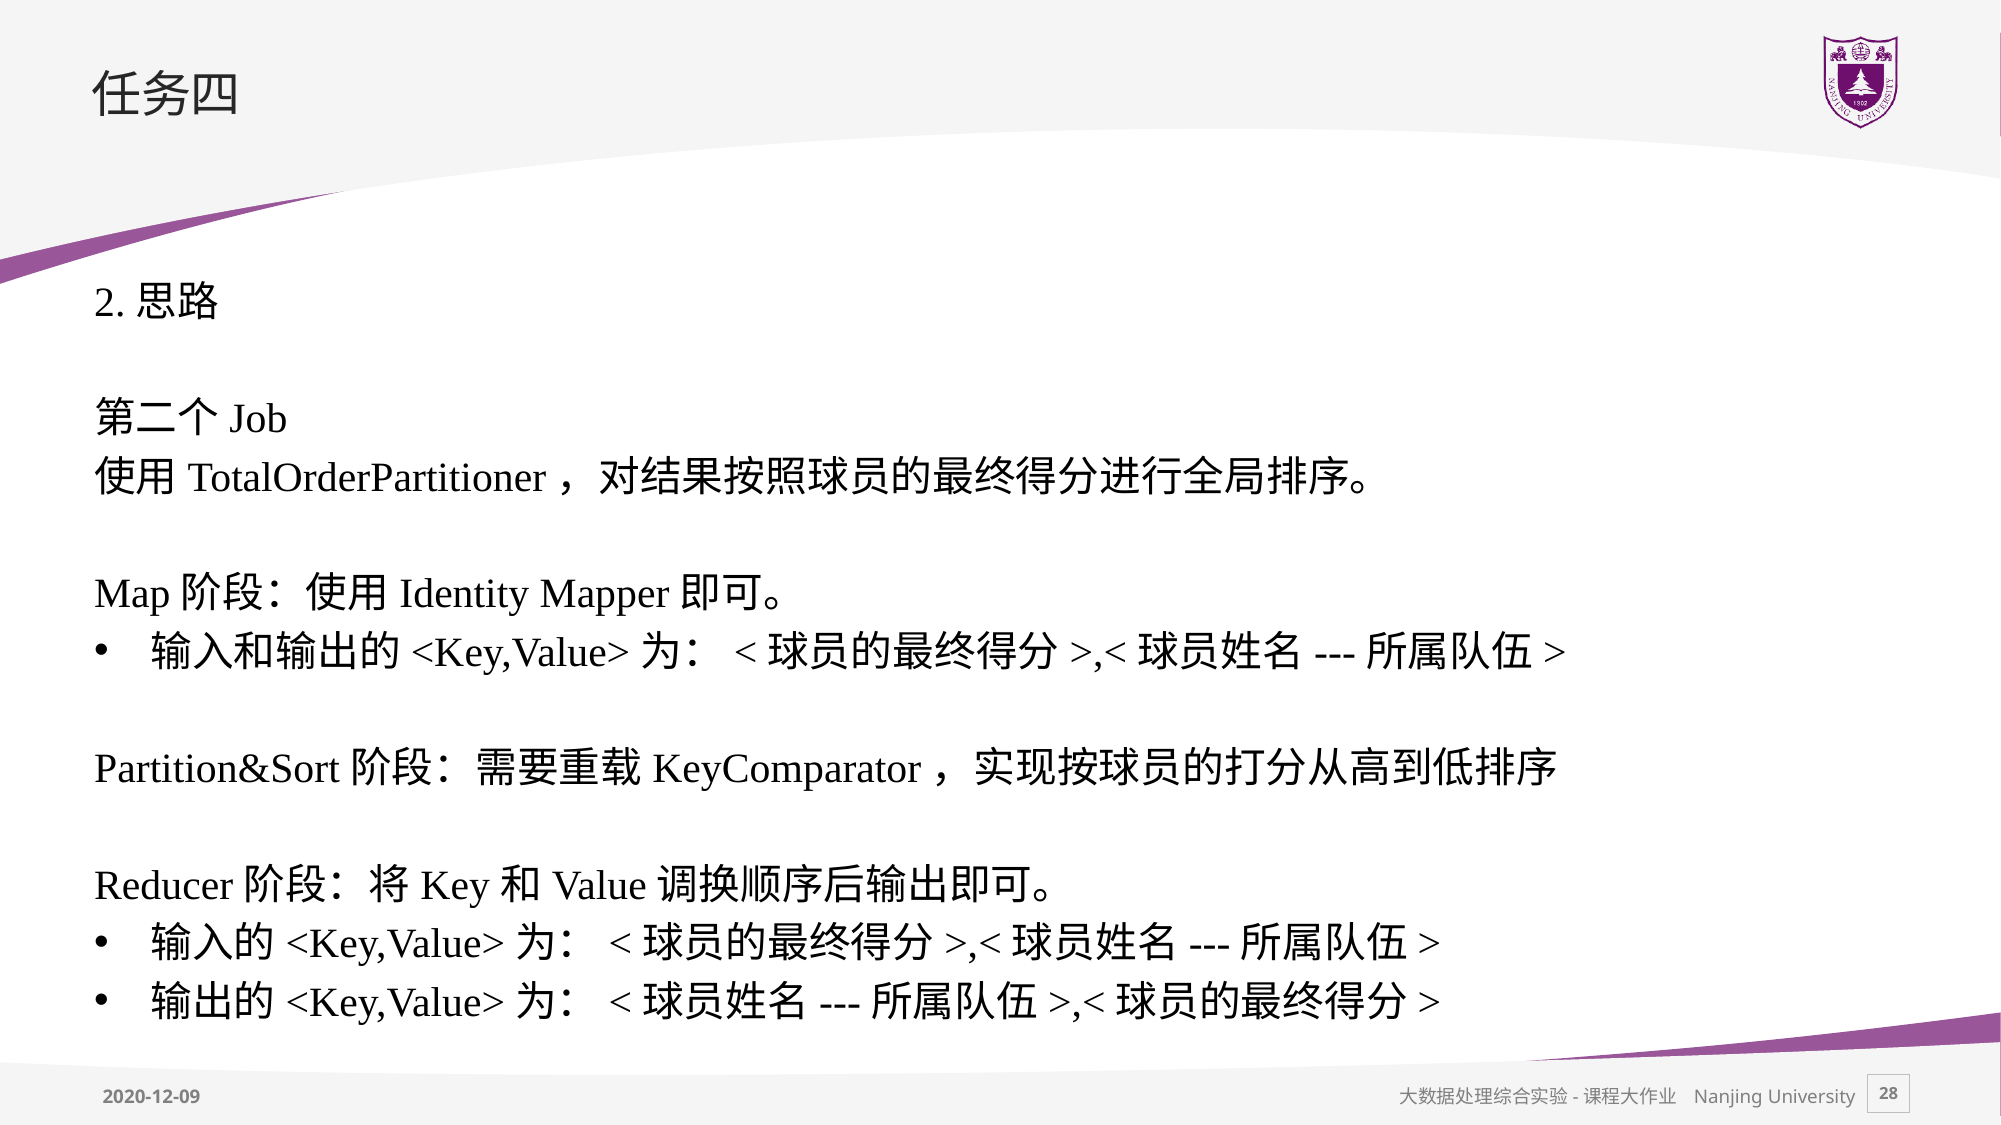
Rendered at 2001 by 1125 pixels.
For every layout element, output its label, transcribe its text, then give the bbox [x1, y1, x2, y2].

picture [1812, 33, 1909, 130]
title 任务四 [79, 57, 1880, 146]
text_box 2.思路 第二个Job 使用TotalOrderPartitioner，对结果按照球员的最终得分进行全局排序。 Map阶段：使用Identity Mapper即可。 输入和输出的<Key,Value>为：<球员的最终得分>,<球员姓名---所属队伍> Partition&Sort阶段：需要重载KeyComparator，实现按球员的打分从高到低排序 Reducer阶段：将Key和Value调换顺序后输出即可。 输入的<Key,Value>为：<球员的最终得分>,<球员姓名---所属队伍> 输出的<Key,Value>为：<球员姓名---所属队伍>,<球员的最终得分> [79, 266, 1748, 965]
